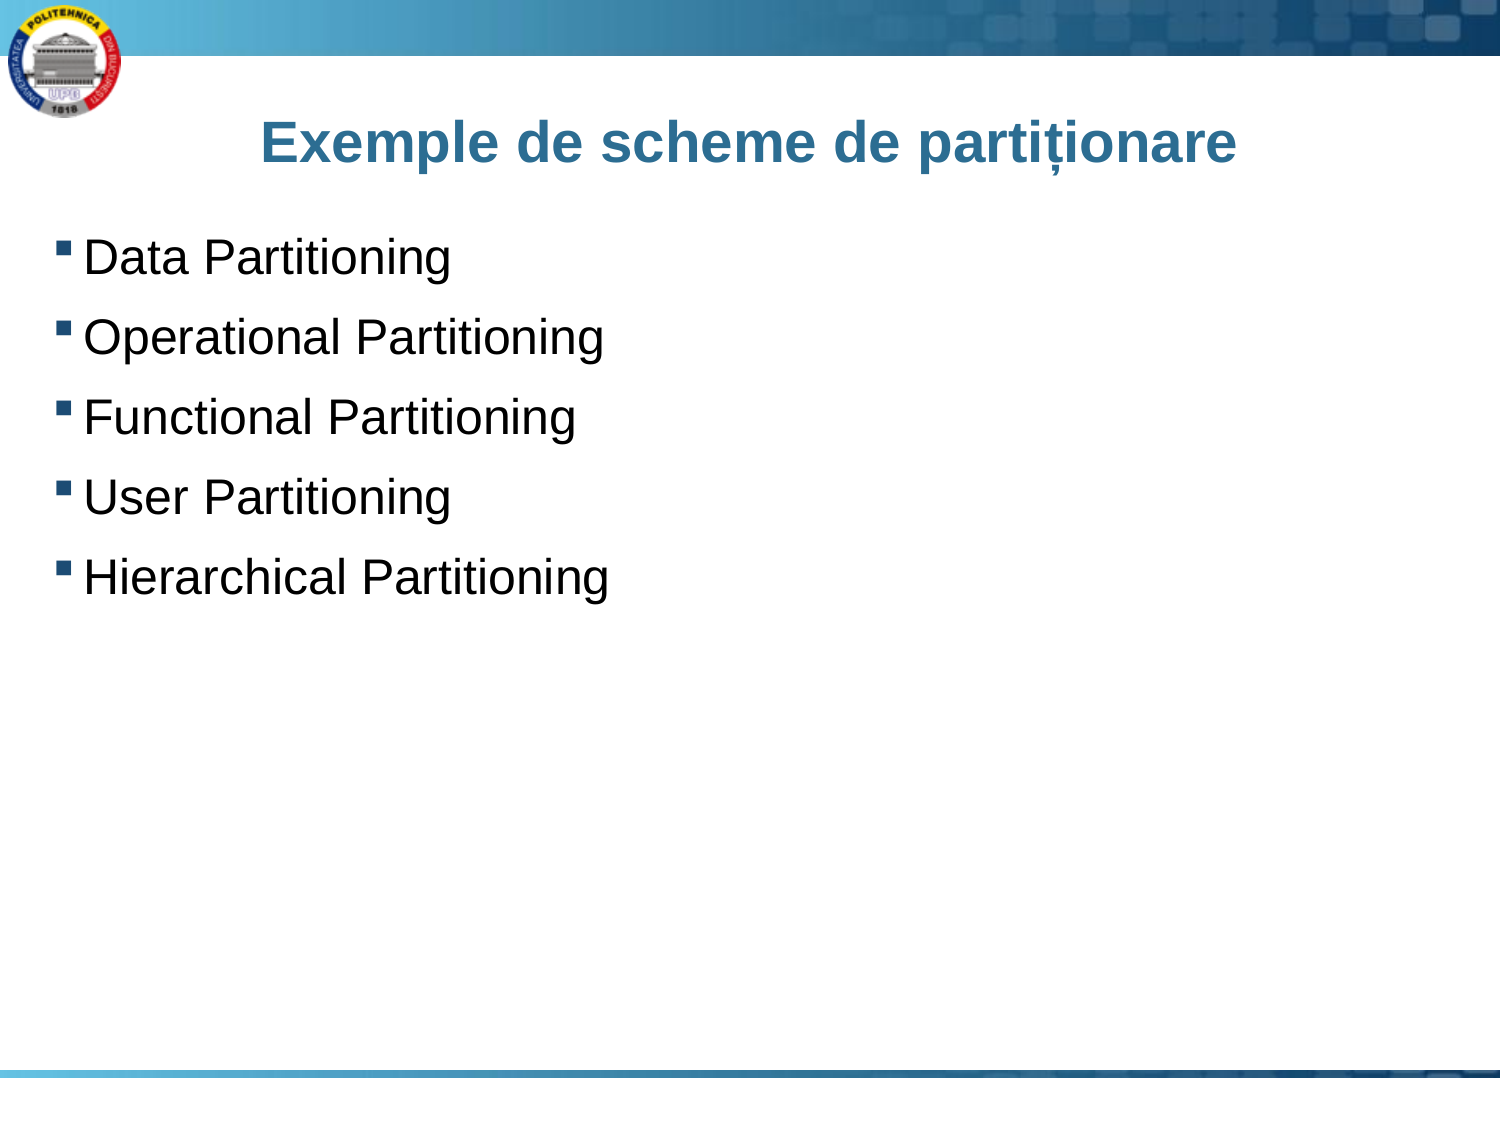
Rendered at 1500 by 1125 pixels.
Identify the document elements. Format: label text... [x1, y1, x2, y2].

list Data Partitioning Operational Partitioning Functional Partitioning User Partitioning Hierarchical Partitioning [52, 217, 1451, 1053]
picture [0, 1070, 1500, 1078]
picture [0, 0, 1500, 118]
title Exemple de scheme de partiționare [51, 102, 1449, 178]
